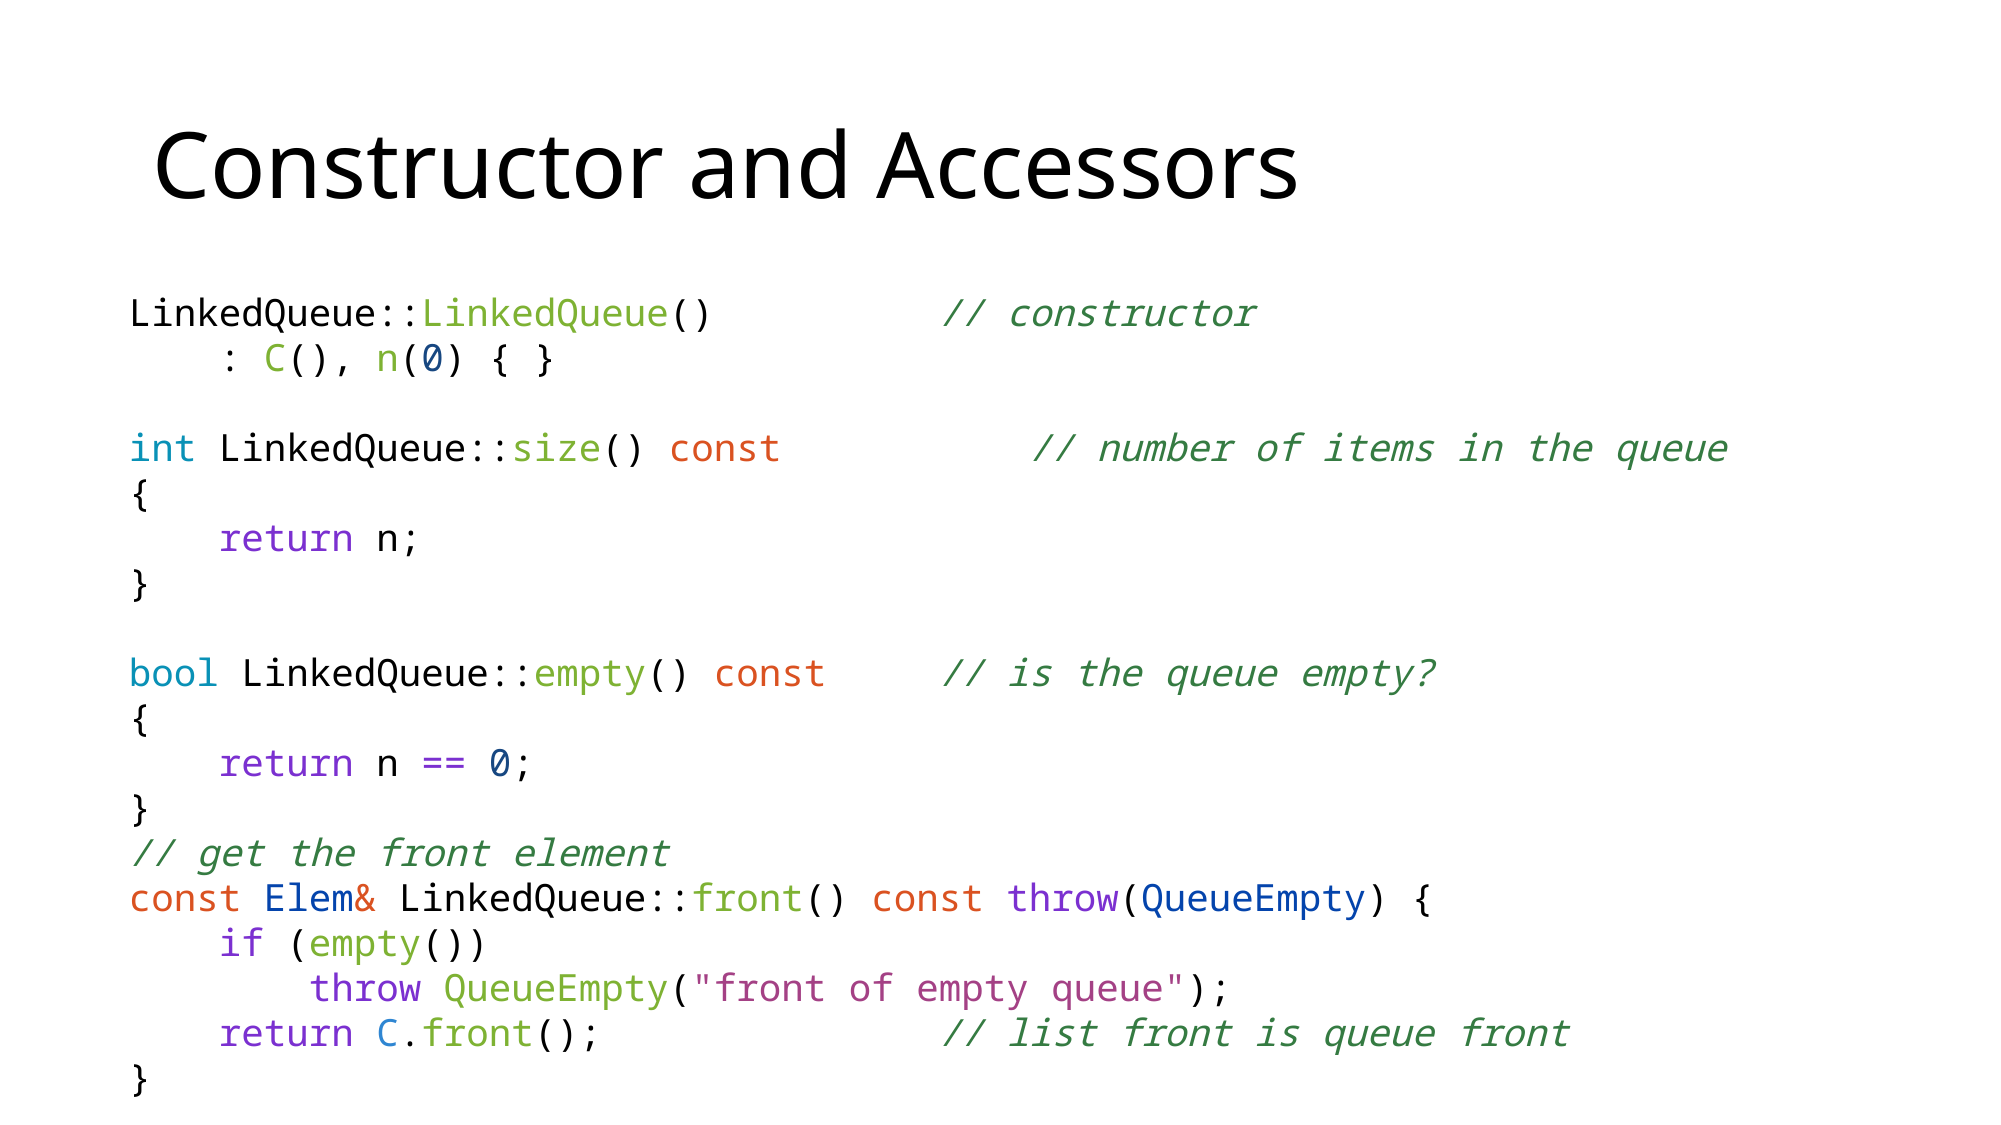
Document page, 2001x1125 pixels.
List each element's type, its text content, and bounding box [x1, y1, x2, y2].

title Constructor and Accessors [137, 59, 1863, 278]
text_box LinkedQueue::LinkedQueue() // constructor : C(), n(0) { } int LinkedQueue::size() const // number of items in the queue { return n; } bool LinkedQueue::empty() const // is the queue empty? { return n == 0; } // get the front element const Elem& LinkedQueue::front() const throw(QueueEmpty) { if (empty()) throw QueueEmpty("front of empty queue"); return C.front(); // list front is queue front } [114, 281, 1886, 1107]
